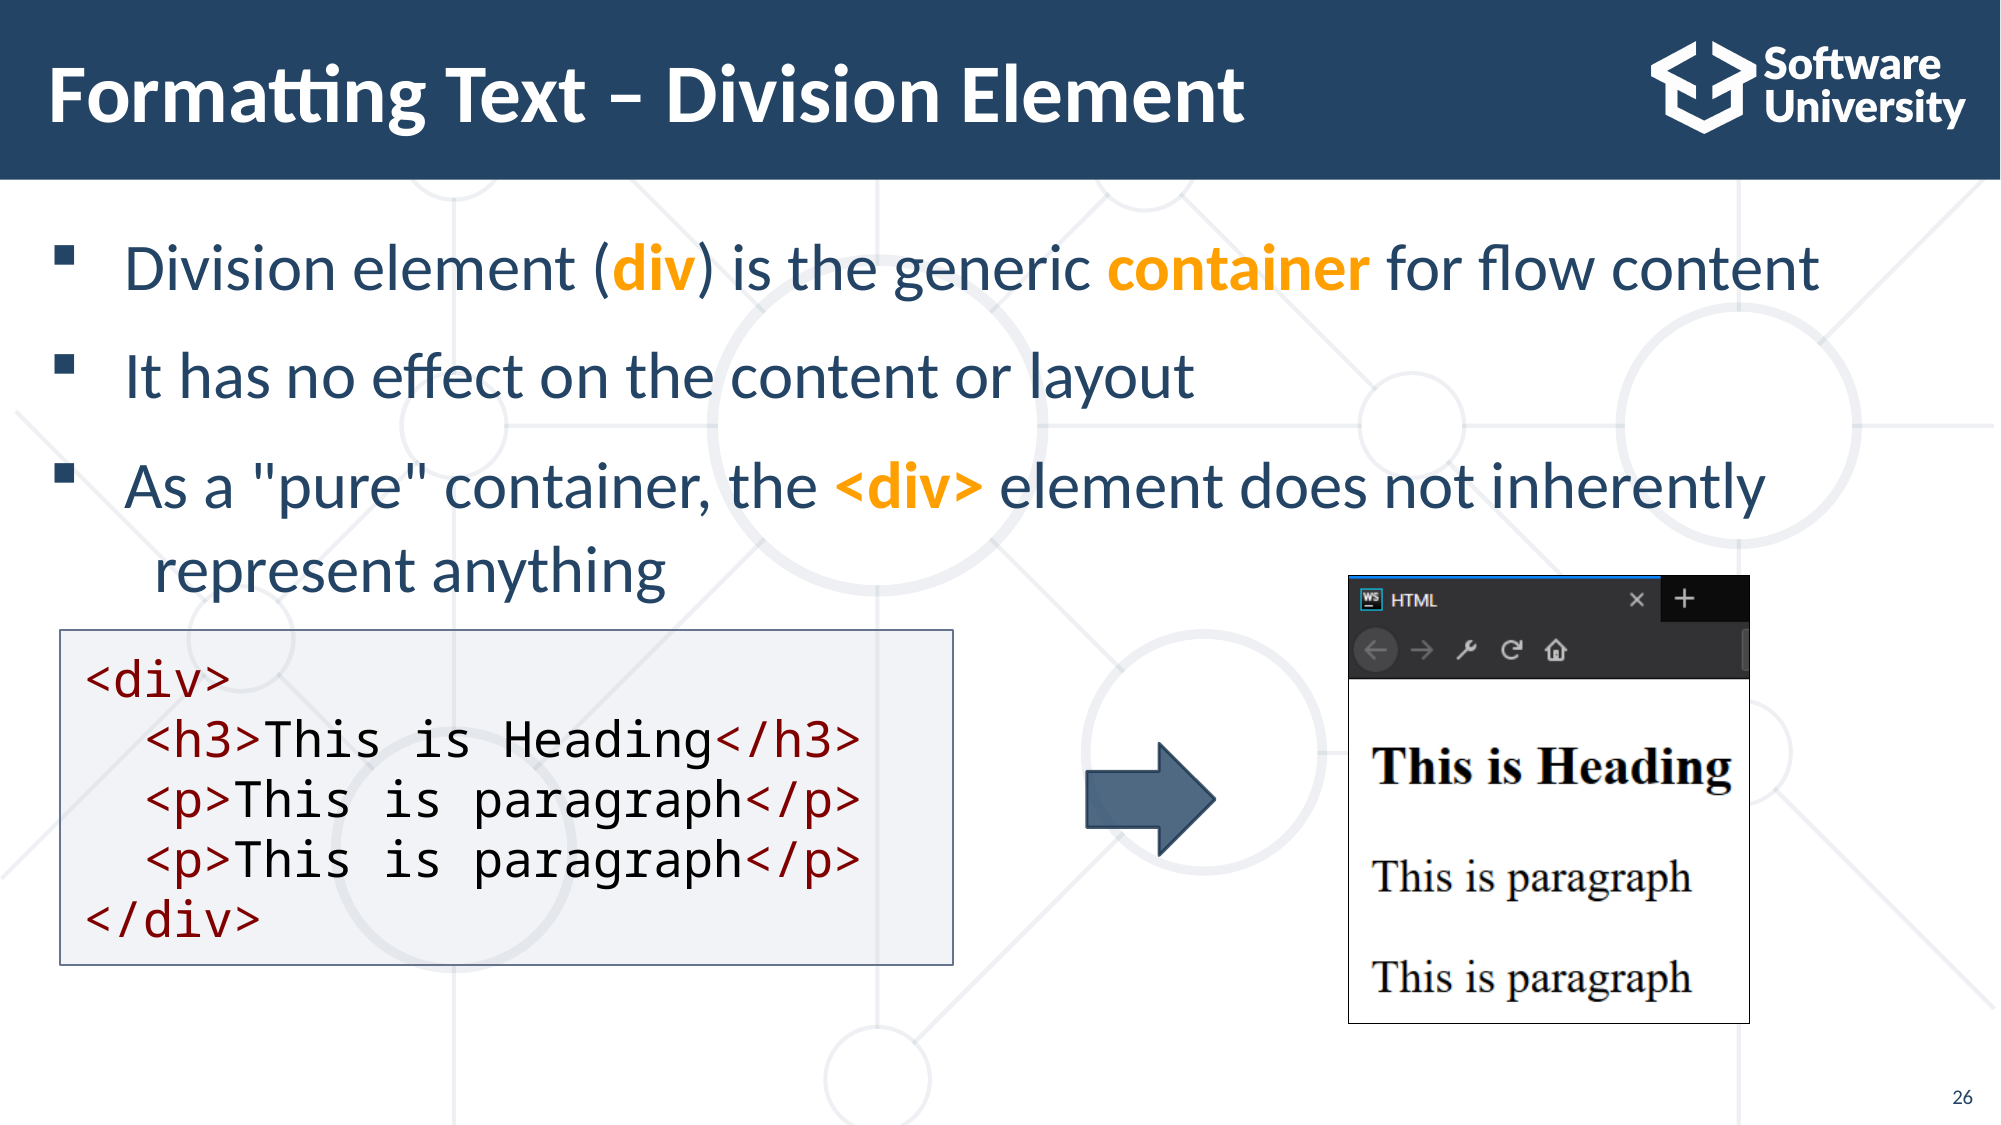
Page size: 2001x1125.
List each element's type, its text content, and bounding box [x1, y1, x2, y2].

text_box [1084, 741, 1218, 858]
text_box <div> <h3>This is Heading</h3> <p>This is paragraph</p> <p>This is paragraph</p> </div> [59, 629, 954, 966]
text_box 26 [1927, 1067, 1989, 1117]
picture [1348, 575, 1750, 1023]
picture [1651, 41, 1966, 134]
title Formatting Text – Division Element [31, 16, 1625, 162]
list Division element (div) is the generic container for flow content It has no effect on the content or layout As a "pure" container, the <div> element does not inherently represent anything [31, 213, 1941, 1075]
